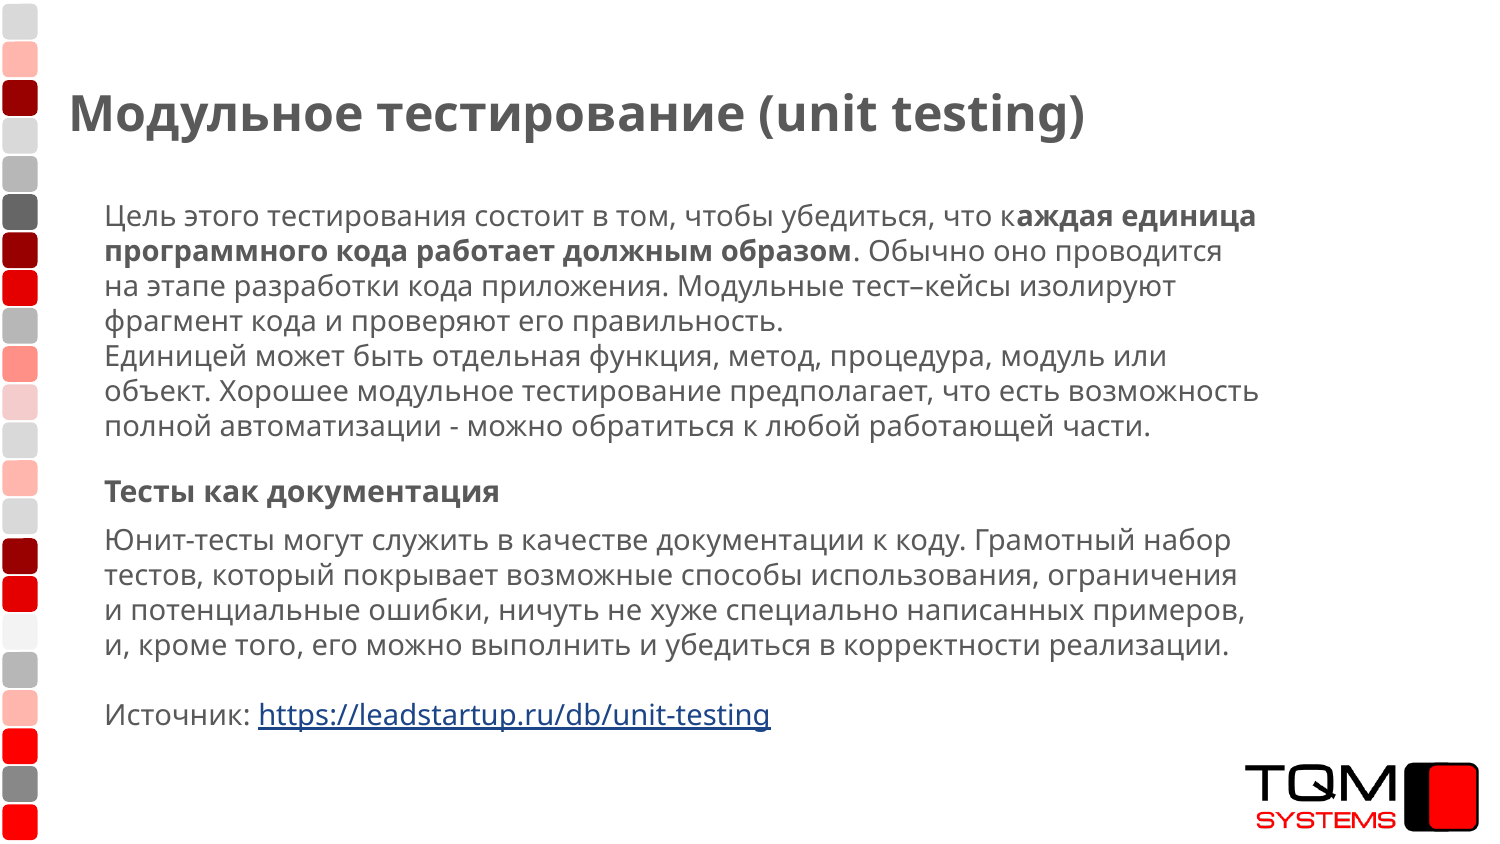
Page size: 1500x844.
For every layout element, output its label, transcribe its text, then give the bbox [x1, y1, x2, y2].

picture [1240, 758, 1483, 833]
text_box Цель этого тестирования состоит в том, чтобы убедиться, что каждая единица программного кода работает должным образом. Обычно оно проводится на этапе разработки кода приложения. Модульные тест–кейсы изолируют фрагмент кода и проверяют его правильность. Единицей может быть отдельная функция, метод, процедура, модуль или объект. Хорошее модульное тестирование предполагает, что есть возможность полной автоматизации - можно обратиться к любой работающей части. Тесты как документация Юнит-тесты могут служить в качестве документации к коду. Грамотный набор тестов, который покрывает возможные способы использования, ограничения и потенциальные ошибки, ничуть не хуже специально написанных примеров, и, кроме того, его можно выполнить и убедиться в корректности реализации. Источник: https://leadstartup.ru/db/unit-testing [89, 182, 1279, 751]
title Модульное тестирование (unit testing) [53, 49, 1381, 173]
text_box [2, 3, 38, 841]
